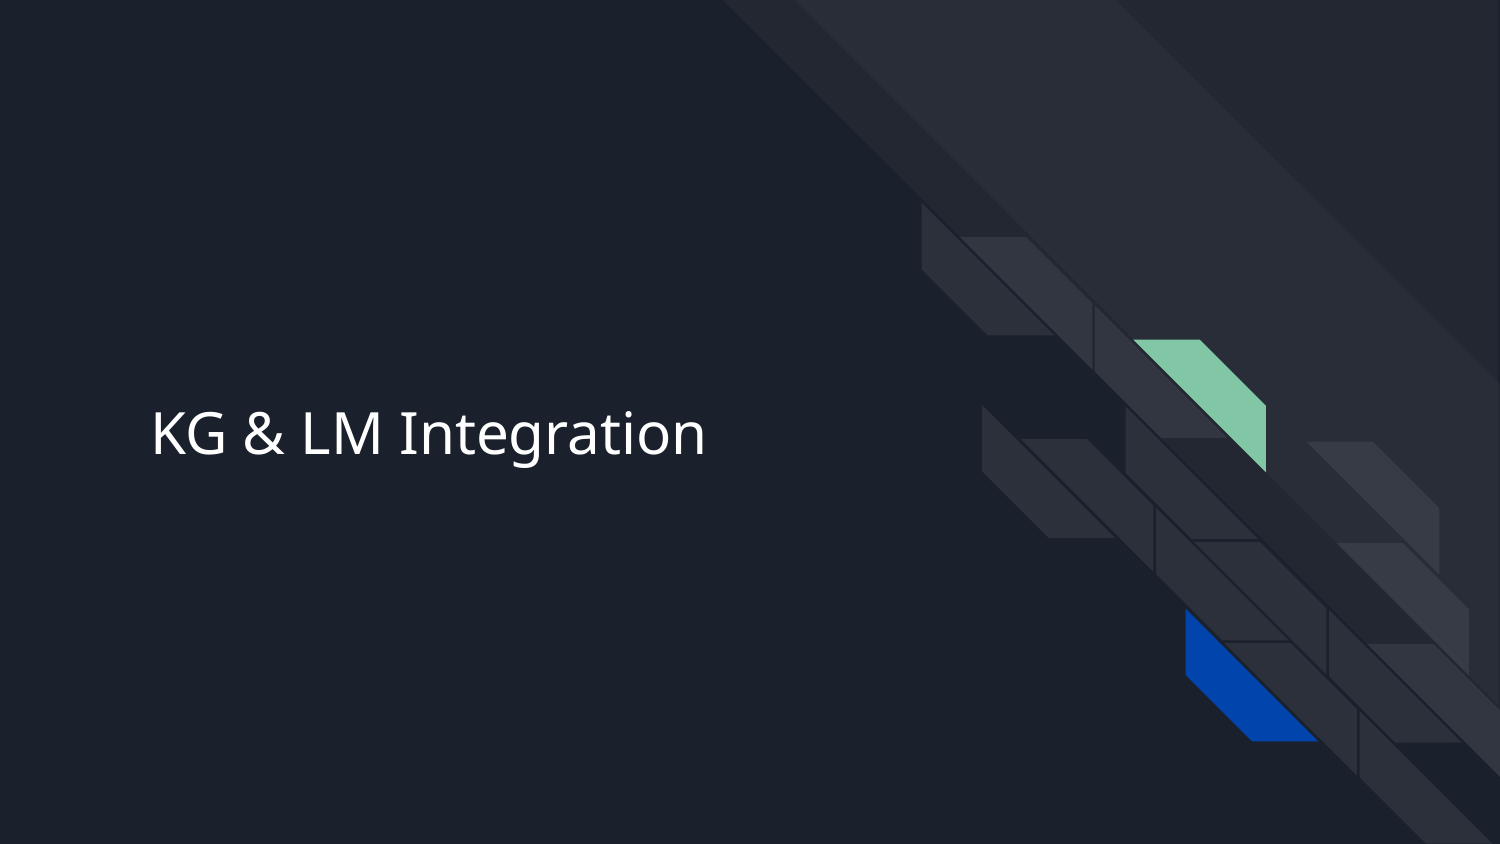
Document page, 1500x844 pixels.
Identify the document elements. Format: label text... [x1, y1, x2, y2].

title KG & LM Integration [135, 336, 888, 526]
